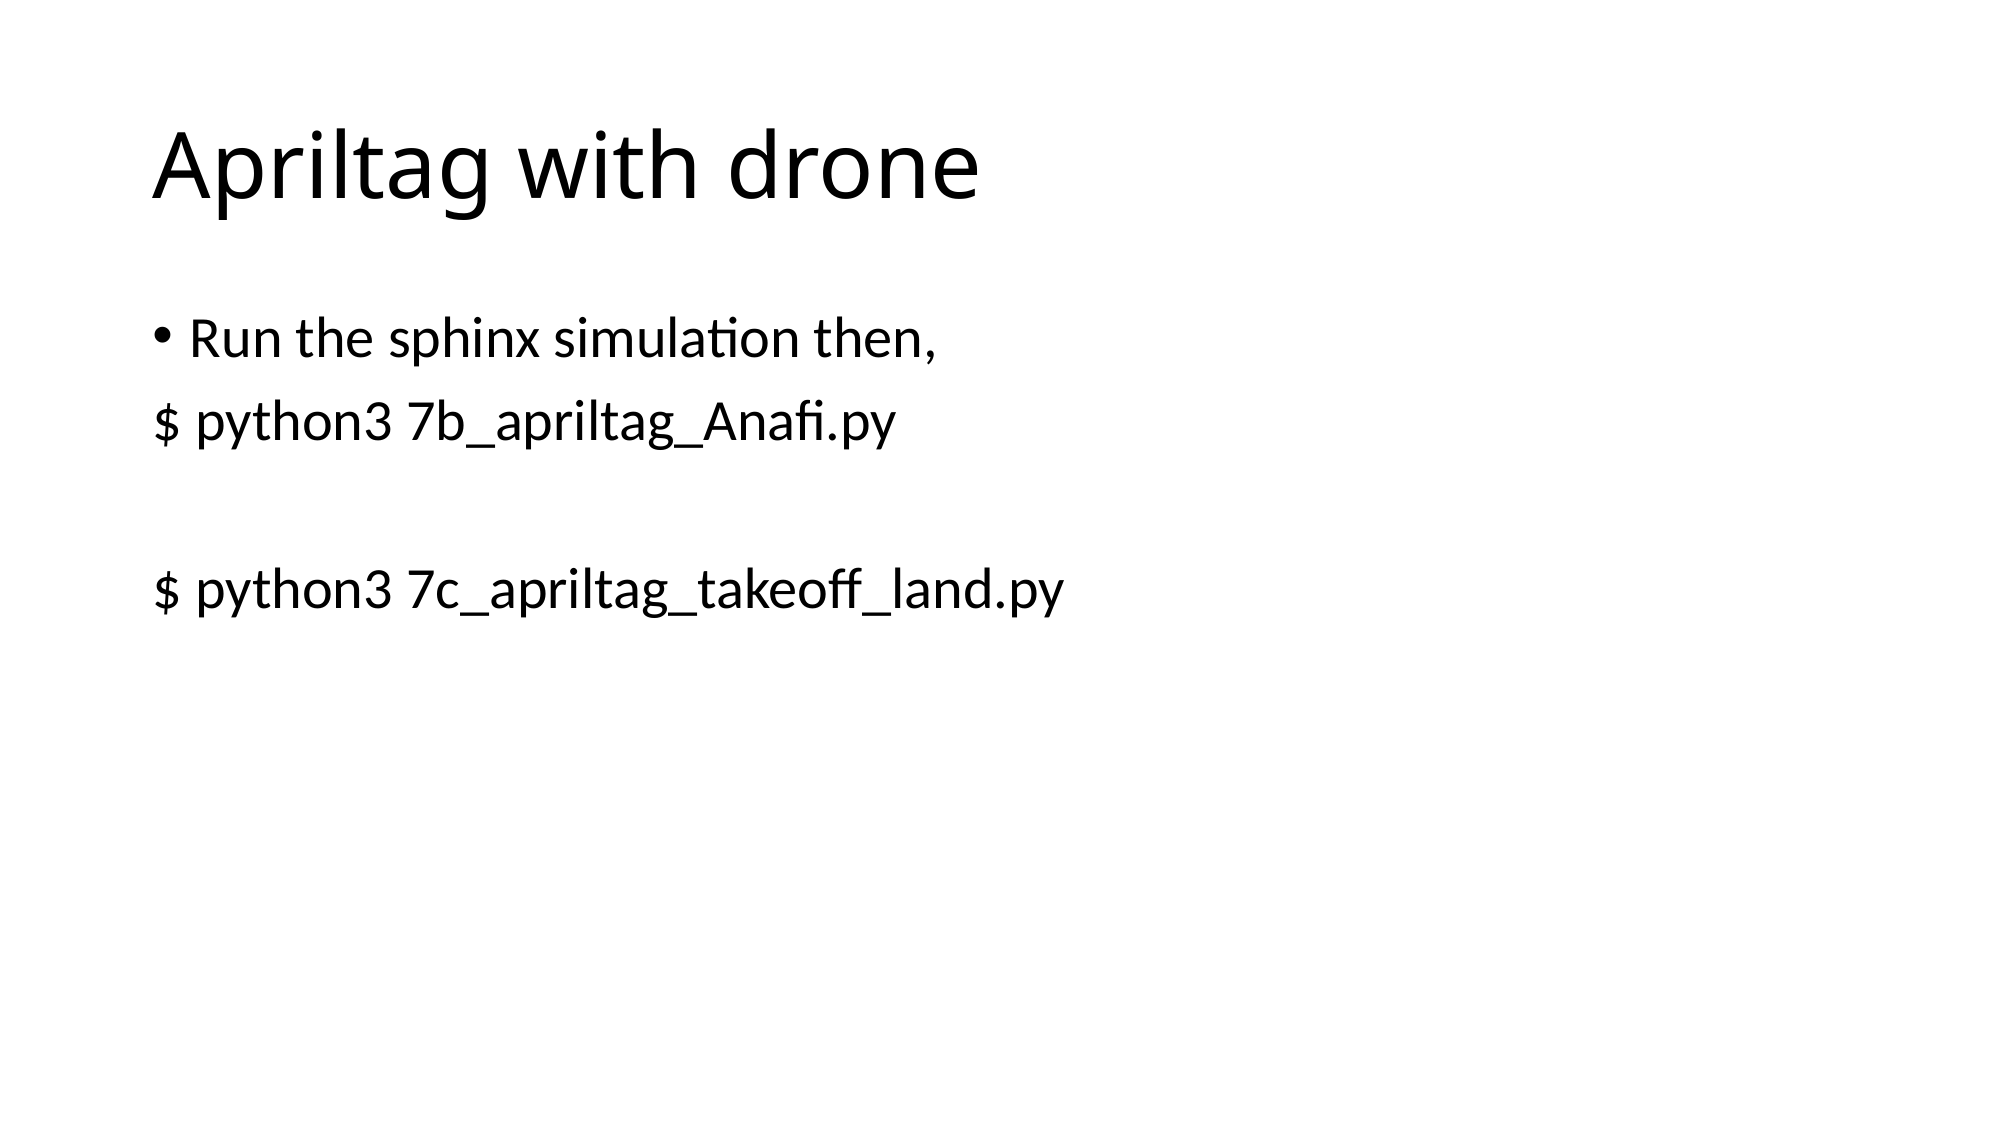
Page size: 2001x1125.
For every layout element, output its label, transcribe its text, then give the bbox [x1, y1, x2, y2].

list Run the sphinx simulation then, $ python3 7b_apriltag_Anafi.py $ python3 7c_apriltag_takeoff_land.py [137, 299, 1863, 1014]
title Apriltag with drone [137, 59, 1863, 278]
